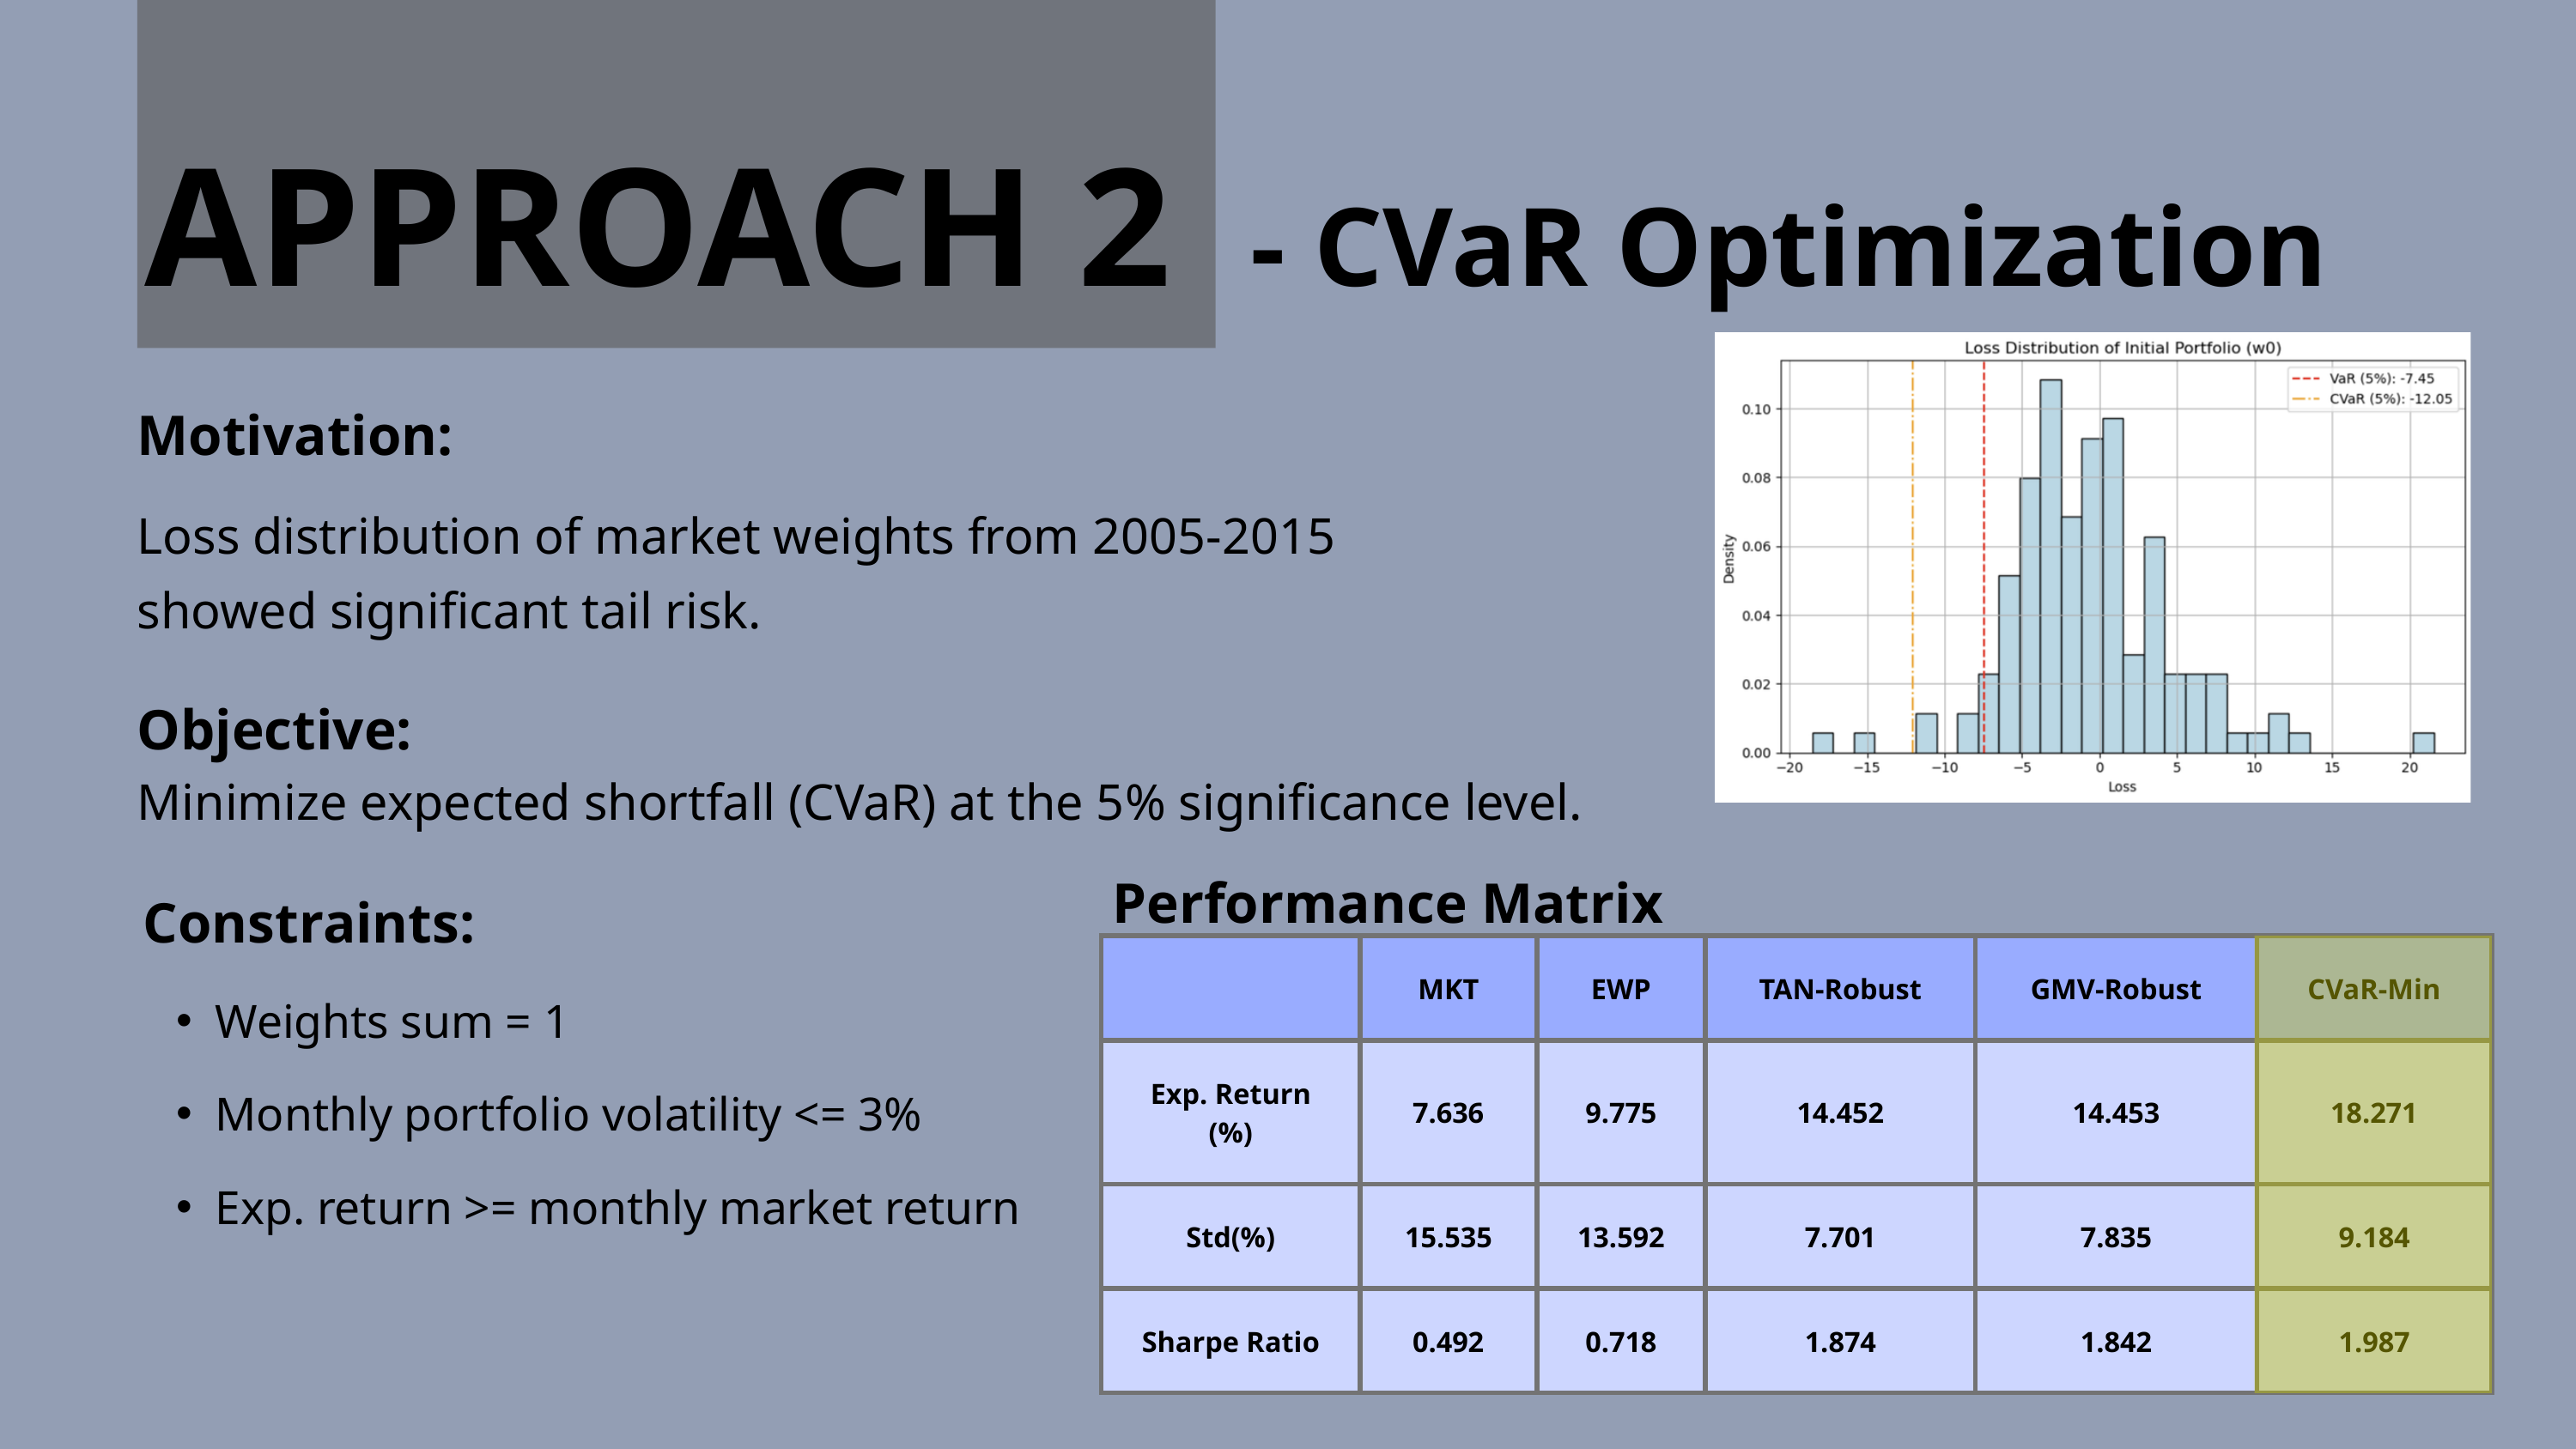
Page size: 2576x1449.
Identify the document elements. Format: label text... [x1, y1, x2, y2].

table_cell 7.701 [1708, 1186, 1973, 1286]
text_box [501, 0, 851, 713]
text_box - CVaR Optimization [1250, 144, 2409, 308]
text_box Weights sum = 1 [137, 978, 708, 1047]
table_header TAN-Robust [1708, 938, 1973, 1038]
text_box Performance Matrix [1101, 851, 1674, 935]
table_cell Exp. Return (%) [1103, 1043, 1358, 1182]
text_box Loss distribution of market weights from 2005-2015 showed significant tail risk. [137, 488, 497, 639]
text_box Exp. return >= monthly market return [137, 1164, 1072, 1234]
text_box APPROACH 2 [144, 127, 497, 319]
table_cell Sharpe Ratio [1103, 1291, 1358, 1391]
table_cell 1.842 [1978, 1291, 2250, 1391]
table_cell 7.636 [1363, 1043, 1534, 1182]
table_cell 7.835 [1978, 1186, 2250, 1286]
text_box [2254, 935, 2493, 1393]
text_box Loss distribution of market weights from 2005-2015 showed significant tail risk. [854, 488, 1436, 639]
table_cell 15.535 [1363, 1186, 1534, 1286]
table_cell 0.718 [1540, 1291, 1703, 1391]
table_cell 9.775 [1540, 1043, 1703, 1182]
text_box Motivation: [137, 384, 461, 467]
table_cell 14.452 [1708, 1043, 1973, 1182]
text_box APPROACH 2 [854, 127, 1216, 319]
table_cell 13.592 [1540, 1186, 1703, 1286]
text_box Objective: [137, 678, 442, 755]
table_cell 14.453 [1978, 1043, 2250, 1182]
text_box Minimize expected shortfall (CVaR) at the 5% significance level. [137, 755, 1701, 830]
table_cell 1.874 [1708, 1291, 1973, 1391]
text_box [1715, 332, 2471, 803]
table_header GMV-Robust [1978, 938, 2251, 1038]
table_header EWP [1540, 938, 1703, 1038]
text_box Monthly portfolio volatility <= 3% [137, 1070, 991, 1141]
text_box Constraints: [137, 871, 482, 955]
table_cell 0.492 [1363, 1291, 1534, 1391]
table_cell Std(%) [1103, 1186, 1358, 1286]
table_header MKT [1363, 938, 1534, 1038]
table_header [1103, 938, 1358, 1038]
